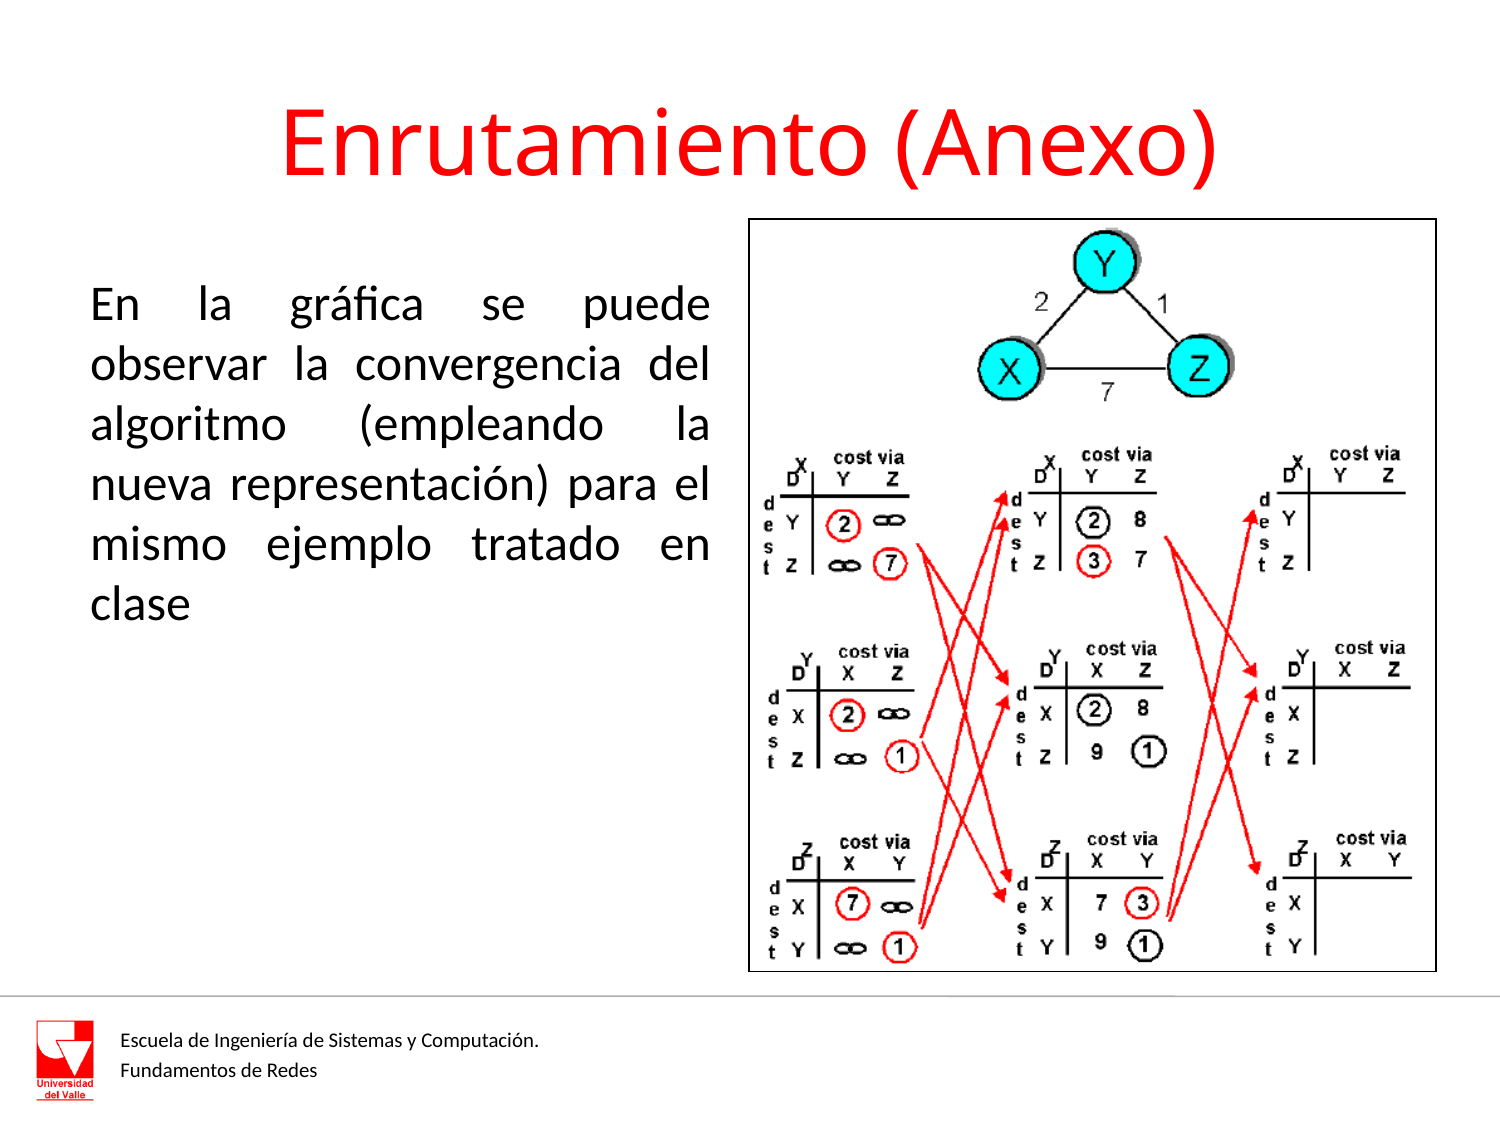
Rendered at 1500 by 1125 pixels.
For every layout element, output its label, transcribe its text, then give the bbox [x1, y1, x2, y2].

picture [749, 219, 1436, 971]
list En la gráfica se puede observar la convergencia del algoritmo (empleando la nueva representación) para el mismo ejemplo tratado en clase [75, 262, 727, 995]
title Enrutamiento (Anexo) [73, 45, 1424, 233]
picture [35, 1019, 94, 1101]
